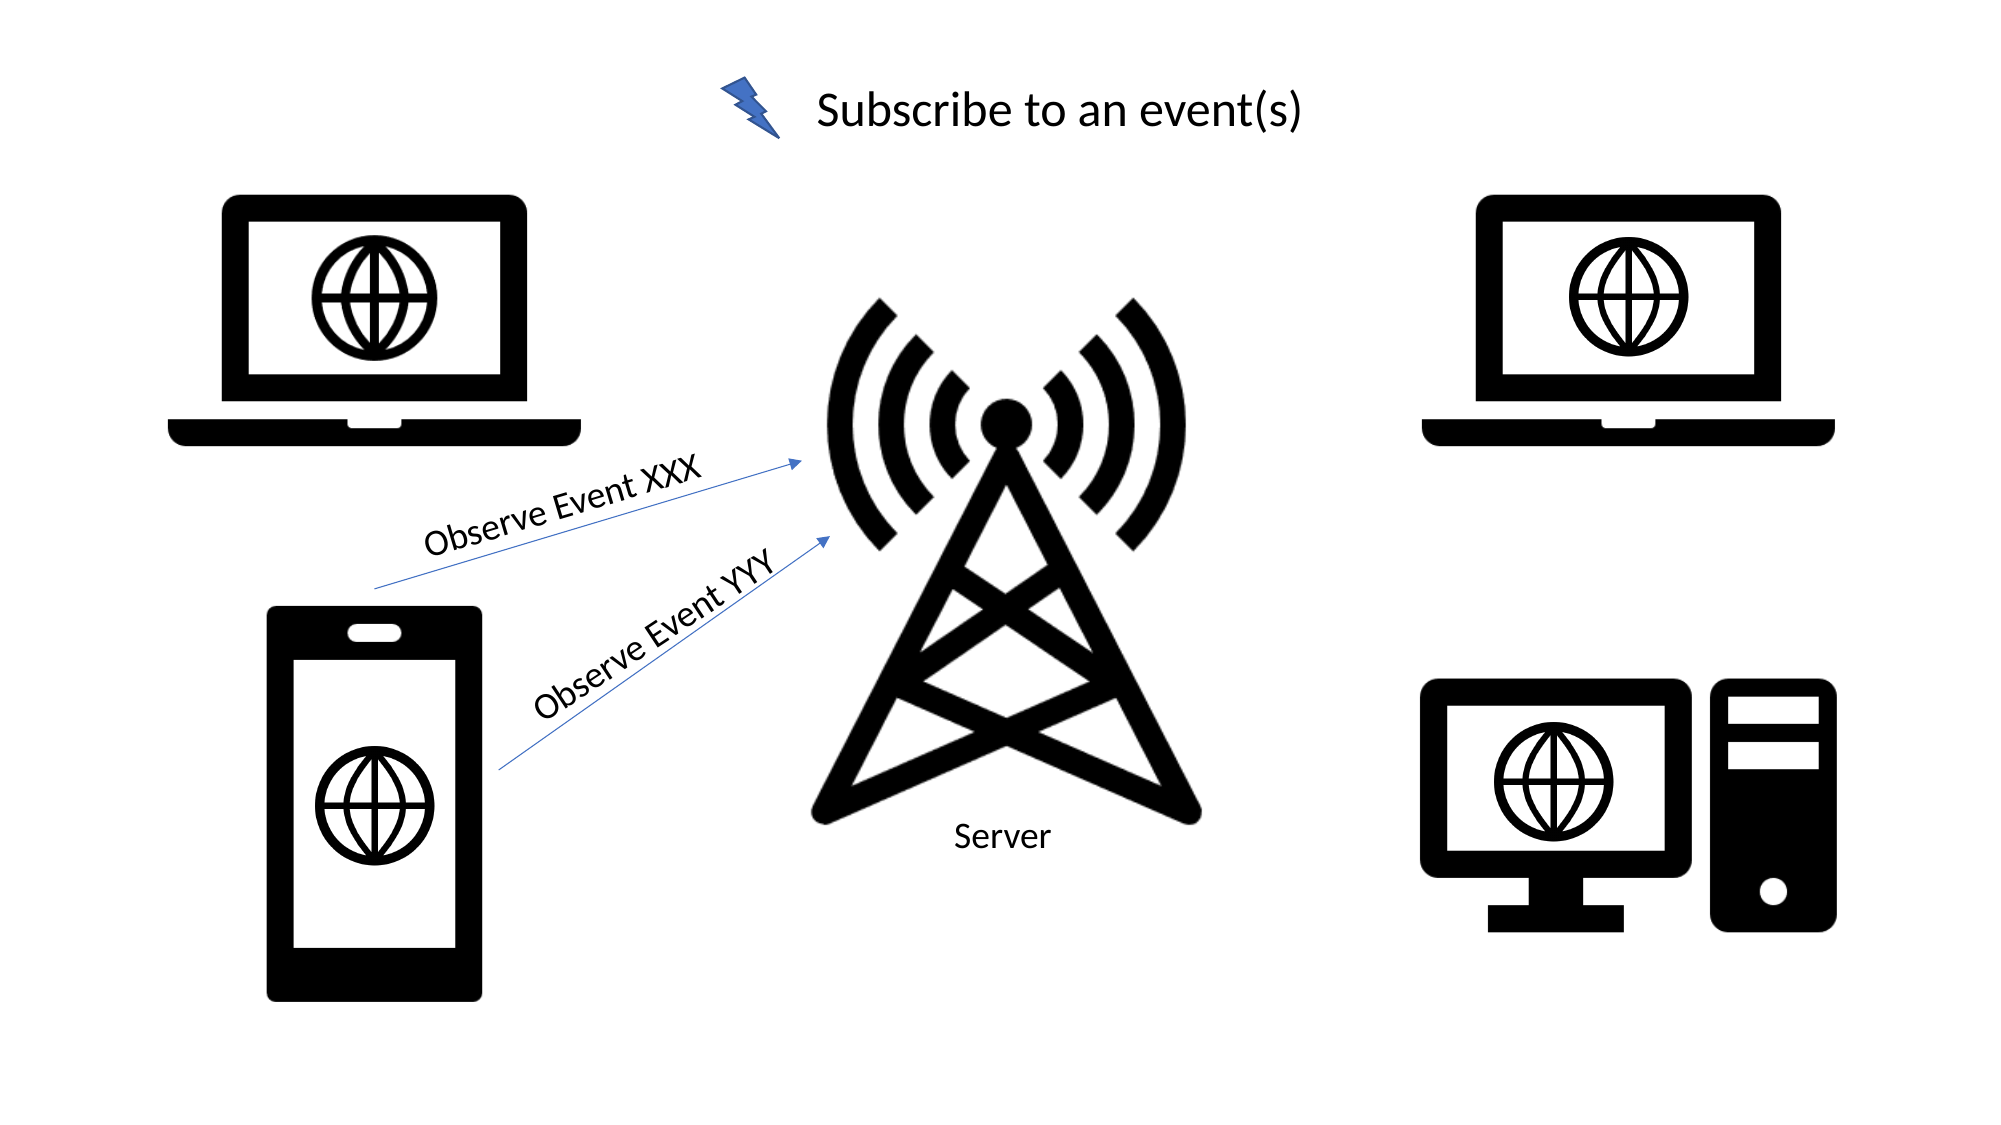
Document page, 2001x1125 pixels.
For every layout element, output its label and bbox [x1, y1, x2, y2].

text_box [159, 68, 1846, 1023]
